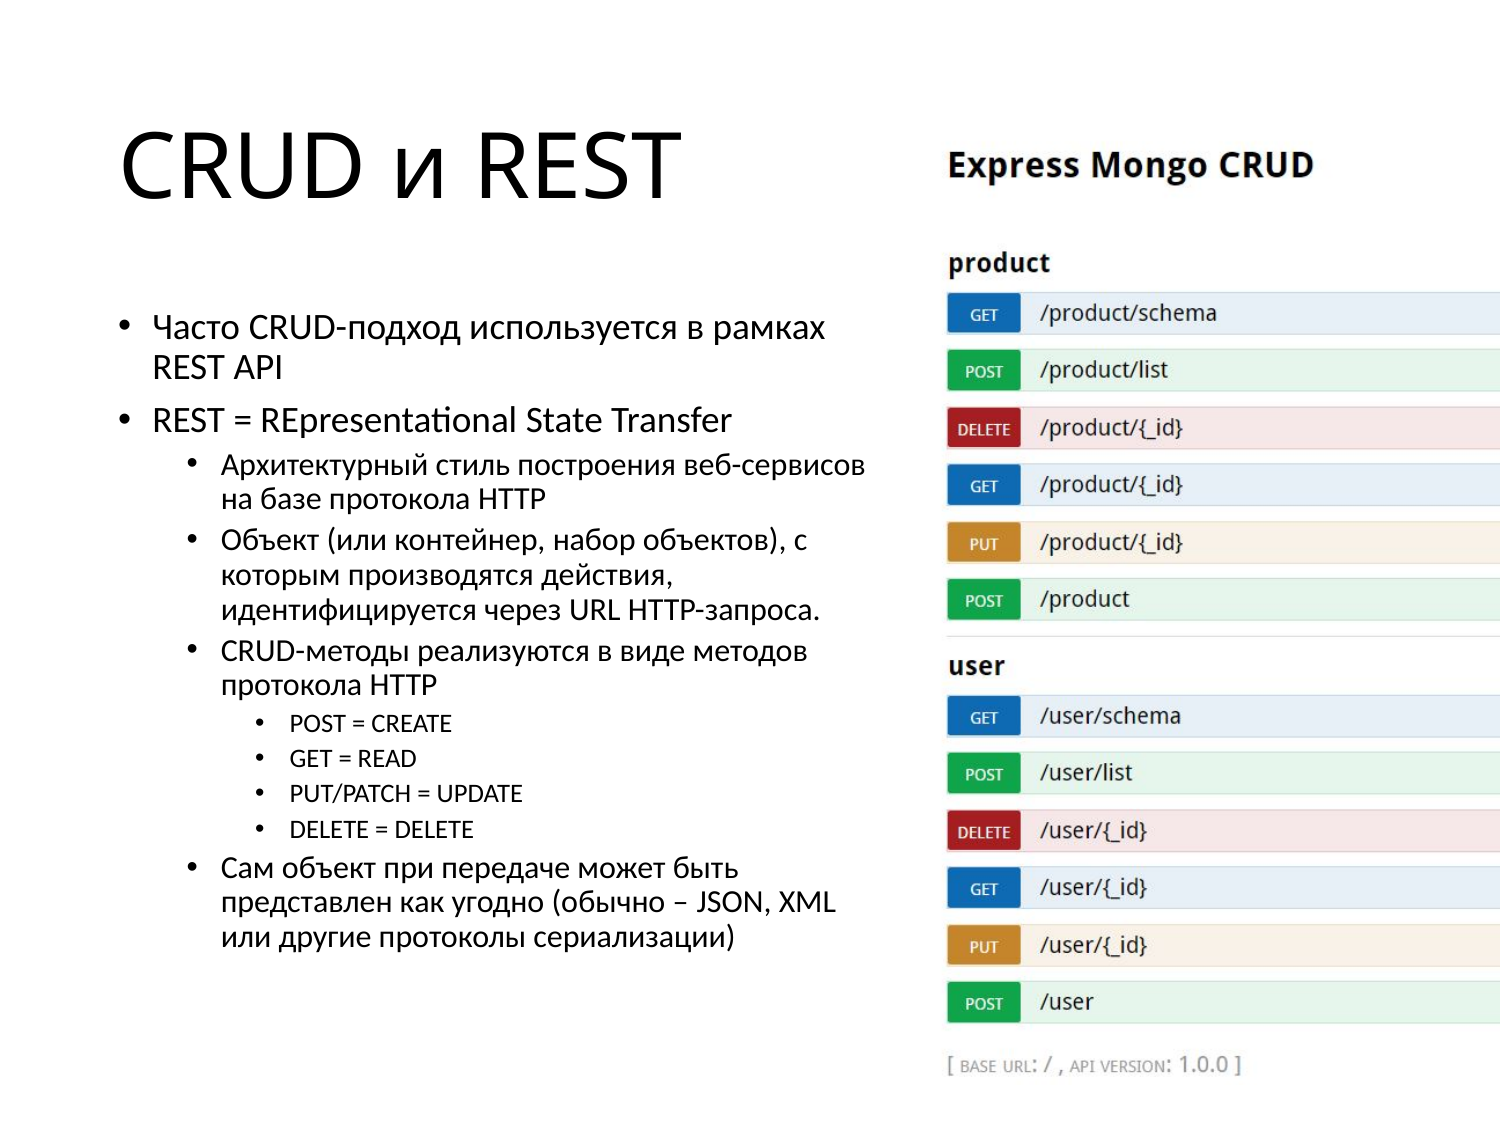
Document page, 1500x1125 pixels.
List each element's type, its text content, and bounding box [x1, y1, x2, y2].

title CRUD и REST [103, 59, 1397, 278]
list Часто CRUD-подход используется в рамках REST API REST = REpresentational State Transfer Архитектурный стиль построения веб-сервисов на базе протокола HTTP Объект (или контейнер, набор объектов), с которым производятся действия, идентифицируется через URL HTTP-запроса. CRUD-методы реализуются в виде методов протокола HTTP POST = CREATE GET = READ PUT/PATCH = UPDATE DELETE = DELETE Сам объект при передаче может быть представлен как угодно (обычно – JSON, XML или другие протоколы сериализации) [103, 299, 892, 968]
picture [905, 123, 1500, 1085]
